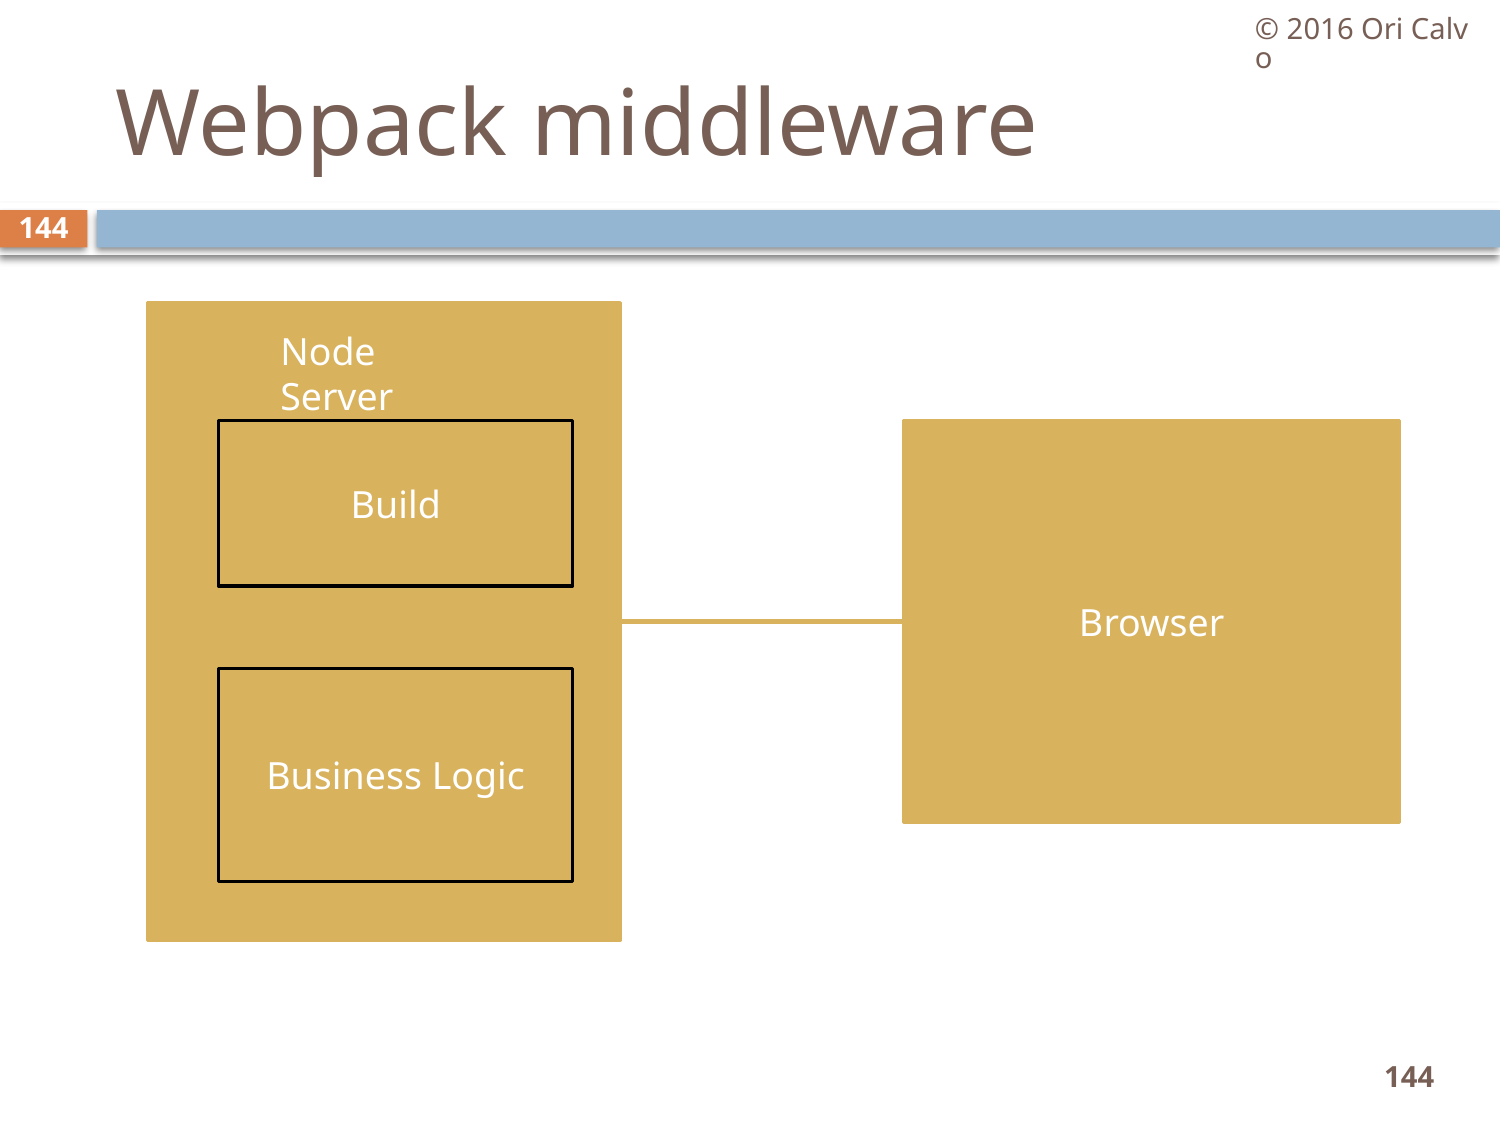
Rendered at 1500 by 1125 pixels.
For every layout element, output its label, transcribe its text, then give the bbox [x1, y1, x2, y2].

slide_number 144 [0, 208, 88, 249]
text_box Browser [902, 419, 1401, 824]
title Webpack middleware [100, 37, 1438, 200]
text_box Build [217, 419, 574, 588]
text_box [146, 301, 622, 942]
text_box Node Server [265, 320, 502, 419]
footer © 2016 Ori Calvo [1240, 0, 1500, 60]
text_box Business Logic [217, 667, 574, 883]
